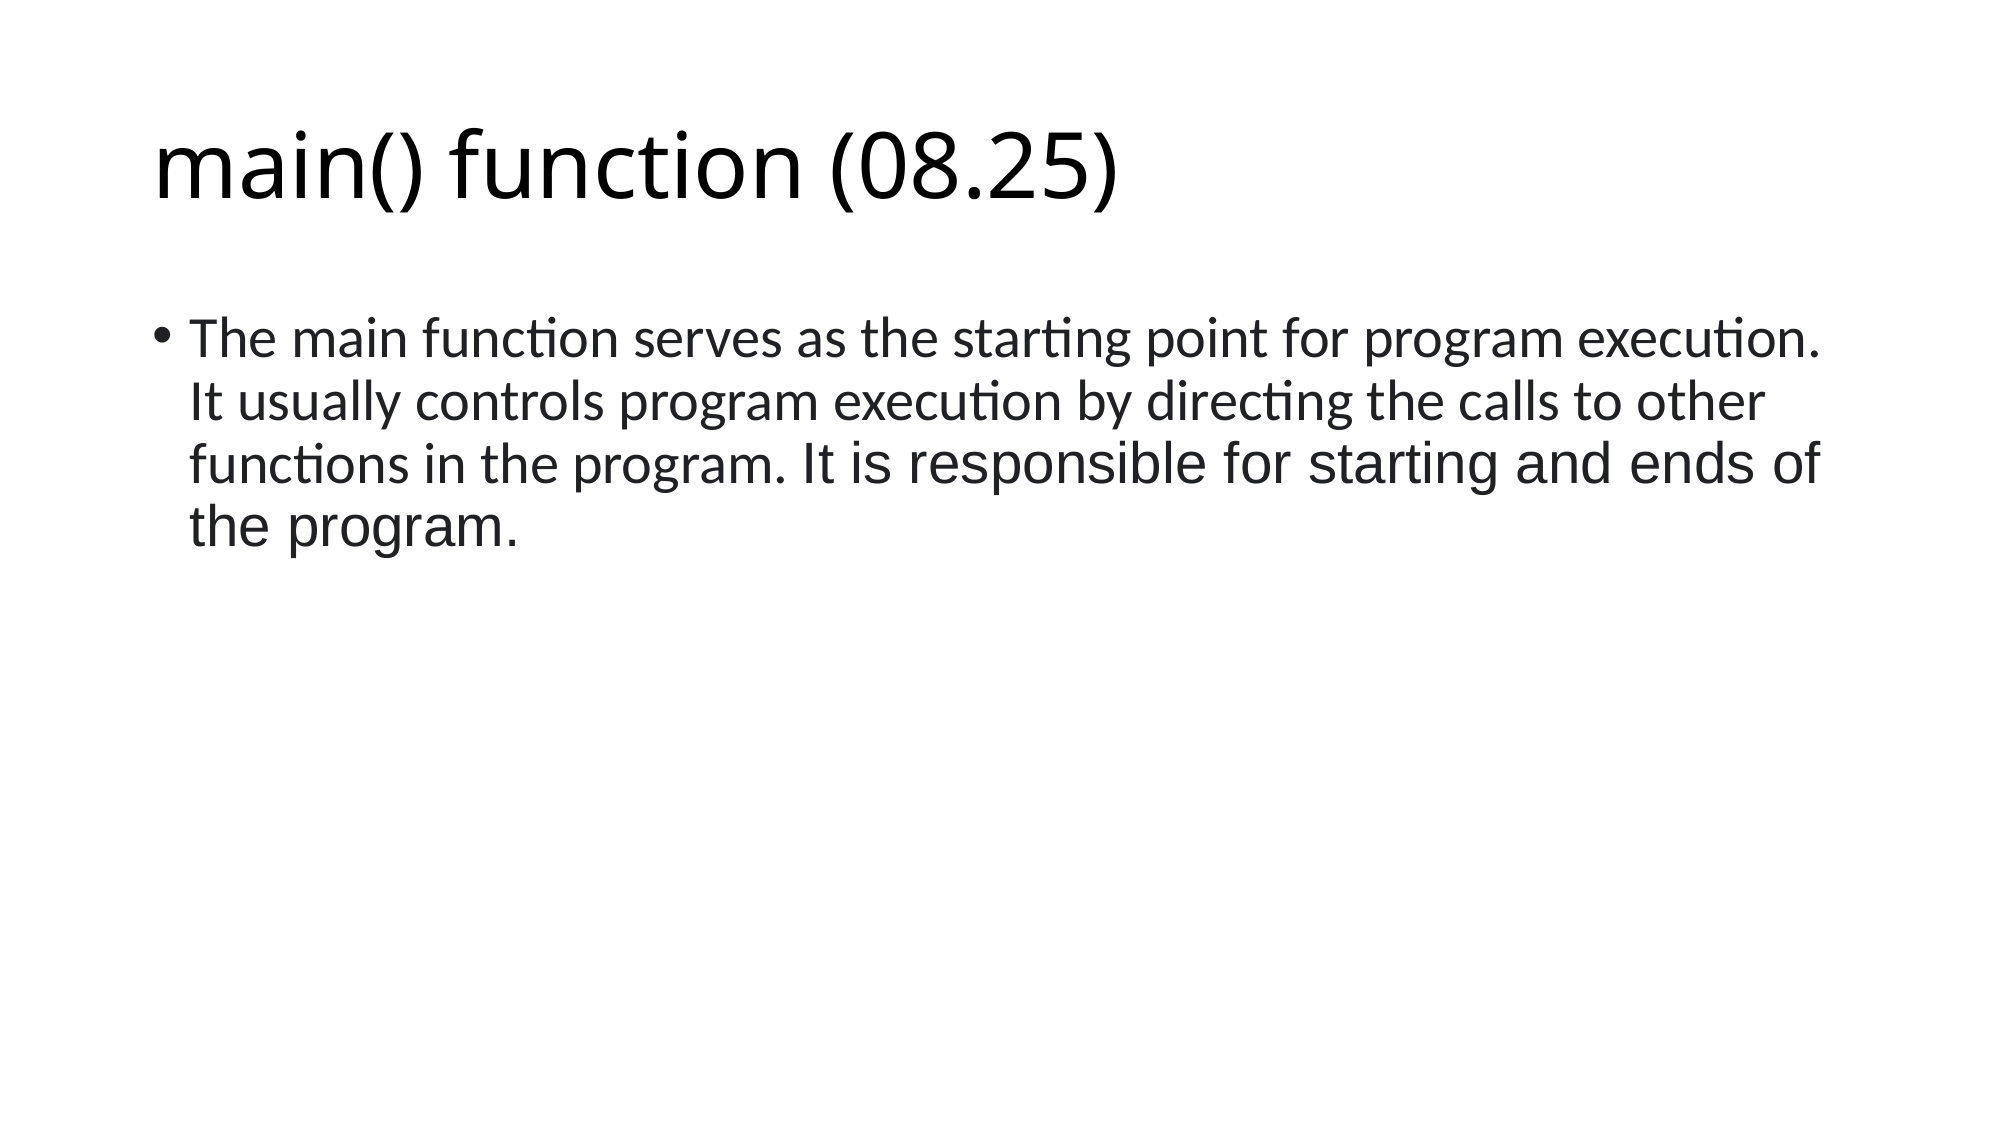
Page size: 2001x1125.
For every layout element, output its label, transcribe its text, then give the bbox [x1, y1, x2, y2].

list The main function serves as the starting point for program execution. It usually controls program execution by directing the calls to other functions in the program. It is responsible for starting and ends of the program. [137, 299, 1863, 1014]
title main() function (08.25) [137, 59, 1863, 278]
